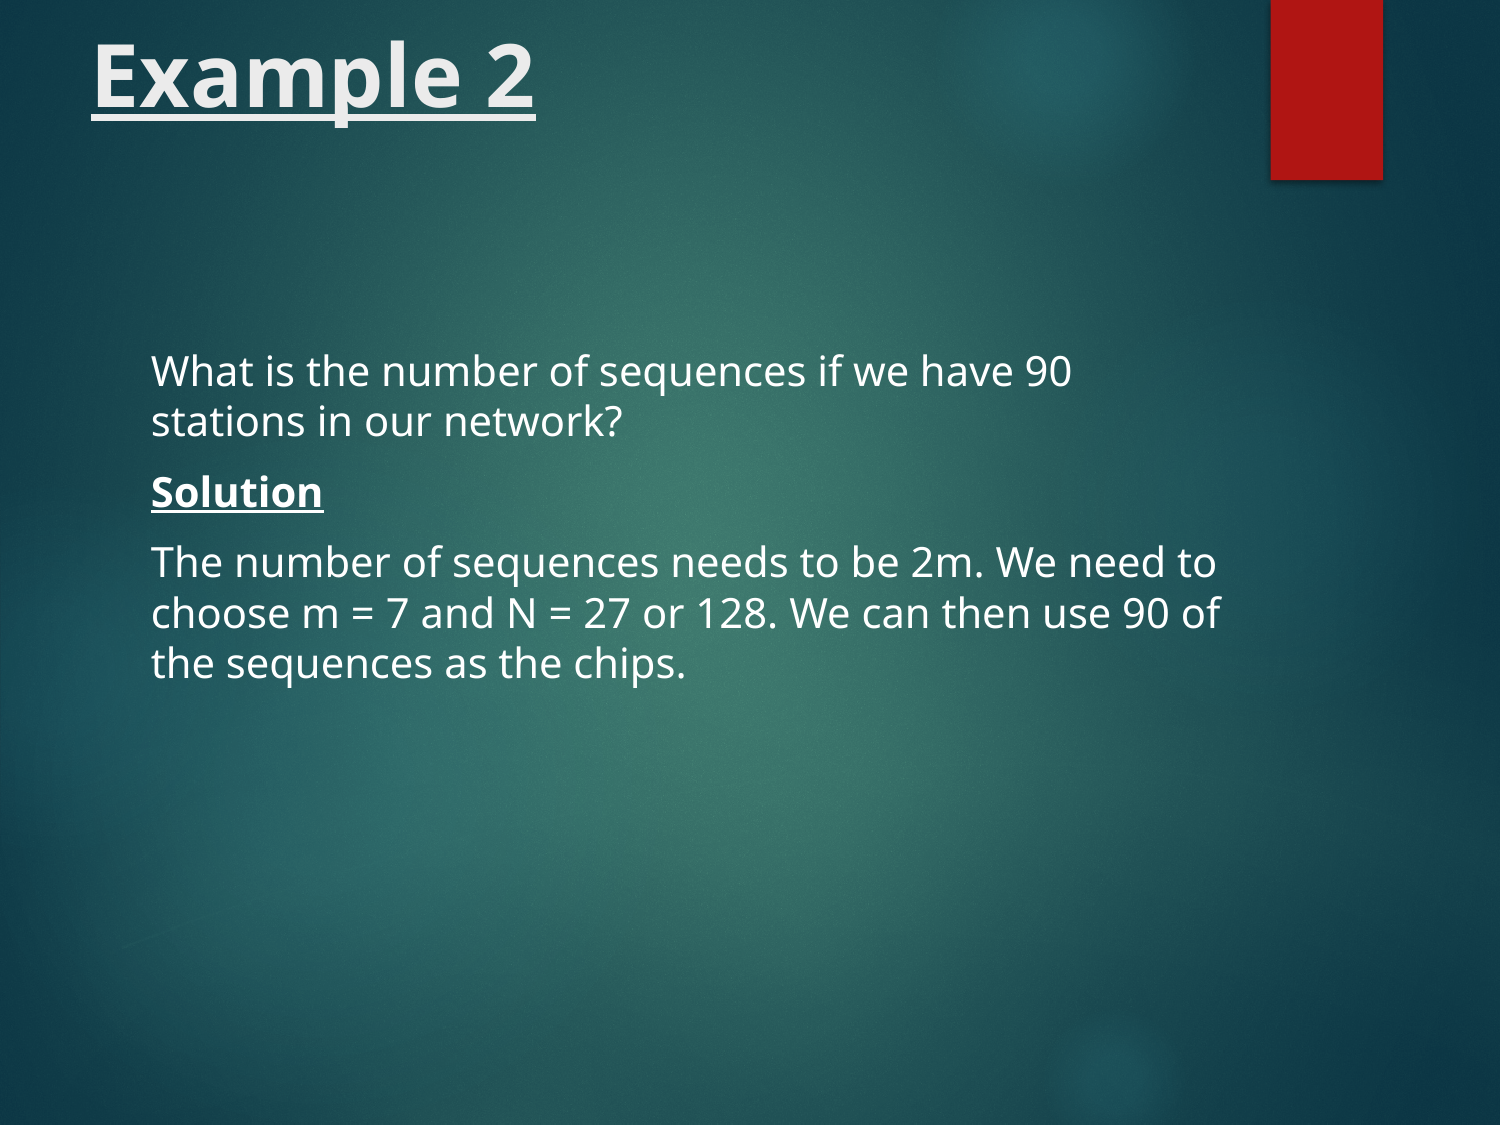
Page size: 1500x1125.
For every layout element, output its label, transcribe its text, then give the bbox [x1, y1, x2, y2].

list What is the number of sequences if we have 90 stations in our network? Solution The number of sequences needs to be 2m. We need to choose m = 7 and N = 27 or 128. We can then use 90 of the sequences as the chips. [135, 336, 1237, 1025]
title Example 2 [75, 12, 1426, 201]
picture [0, 0, 1500, 1125]
